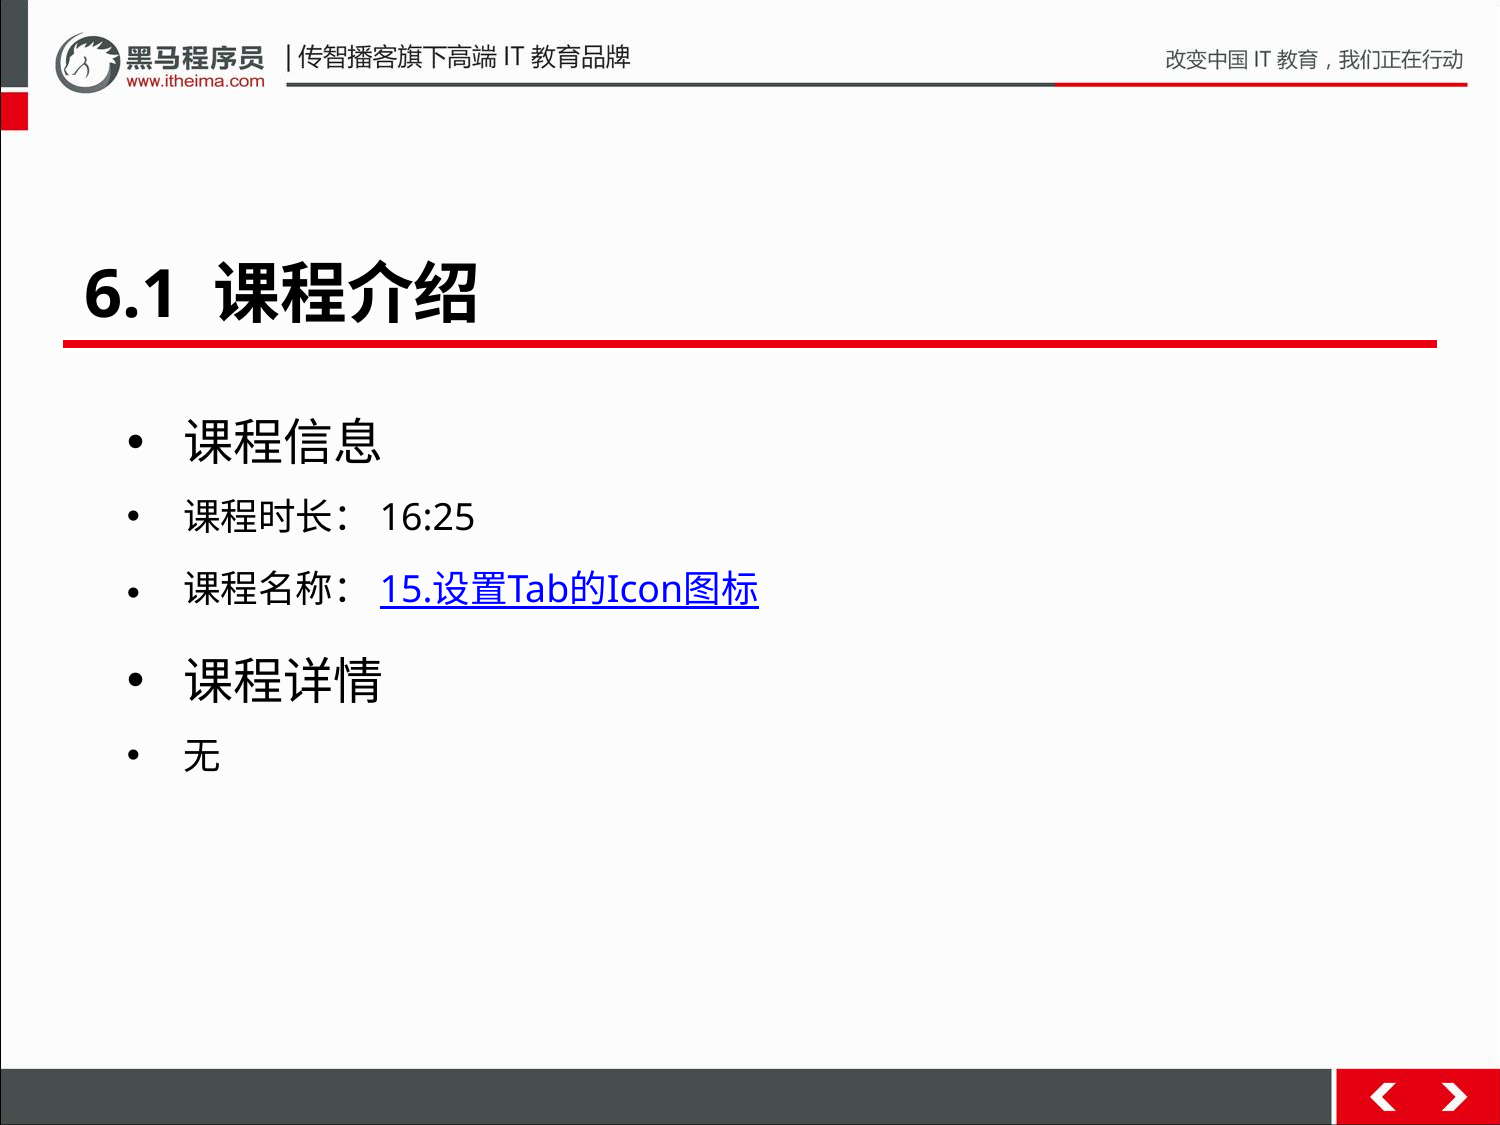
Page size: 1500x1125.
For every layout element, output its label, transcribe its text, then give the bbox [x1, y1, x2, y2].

text_box 6.1 课程介绍 [70, 243, 1382, 339]
text_box 课程信息 课程时长：16:25 课程名称：15.设置Tab的Icon图标 课程详情 无 [112, 373, 1435, 785]
picture [0, 0, 1500, 1125]
